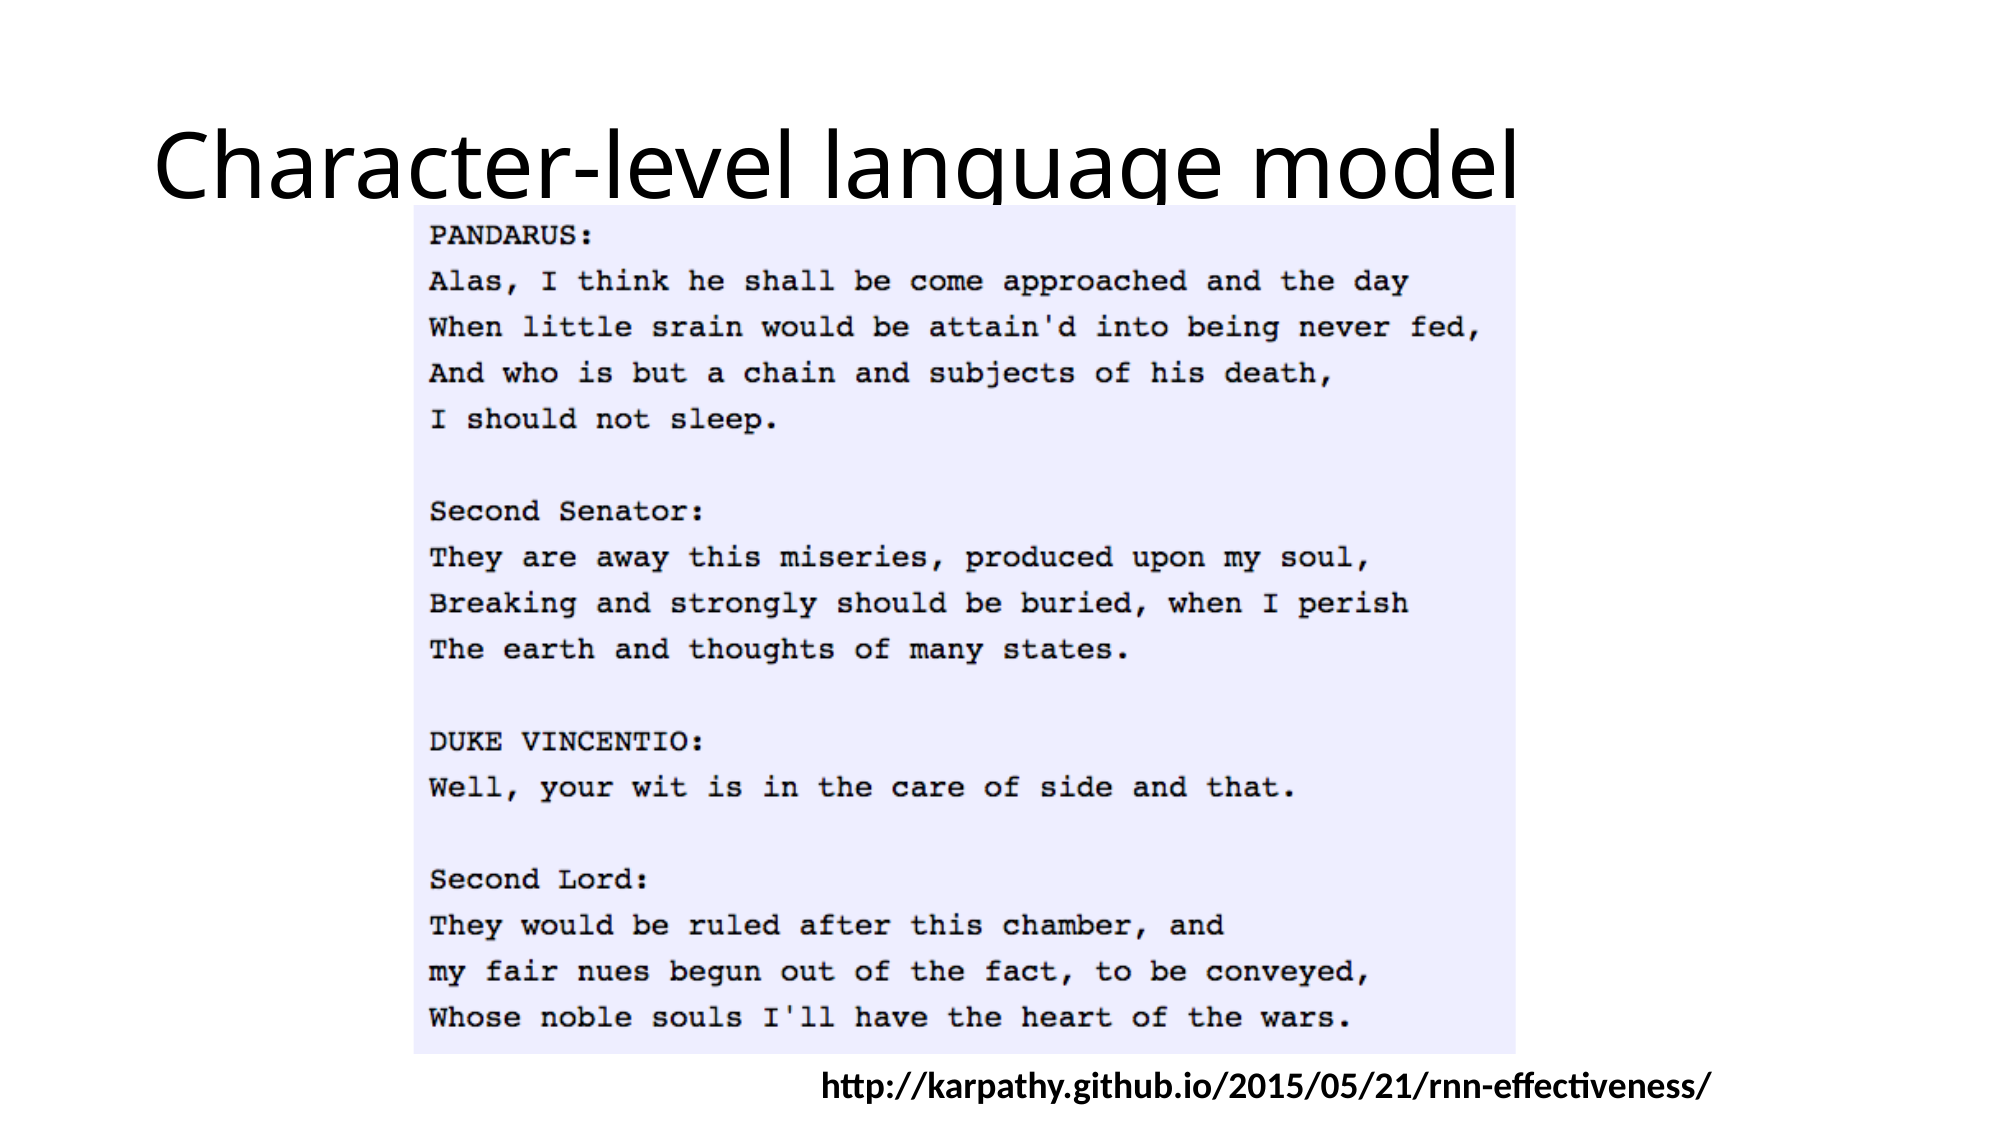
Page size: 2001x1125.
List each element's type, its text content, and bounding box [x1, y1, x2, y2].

text_box http://karpathy.github.io/2015/05/21/rnn-effectiveness/ [806, 1053, 1728, 1114]
picture [413, 205, 1516, 1054]
title Character-level language model [137, 59, 1863, 278]
